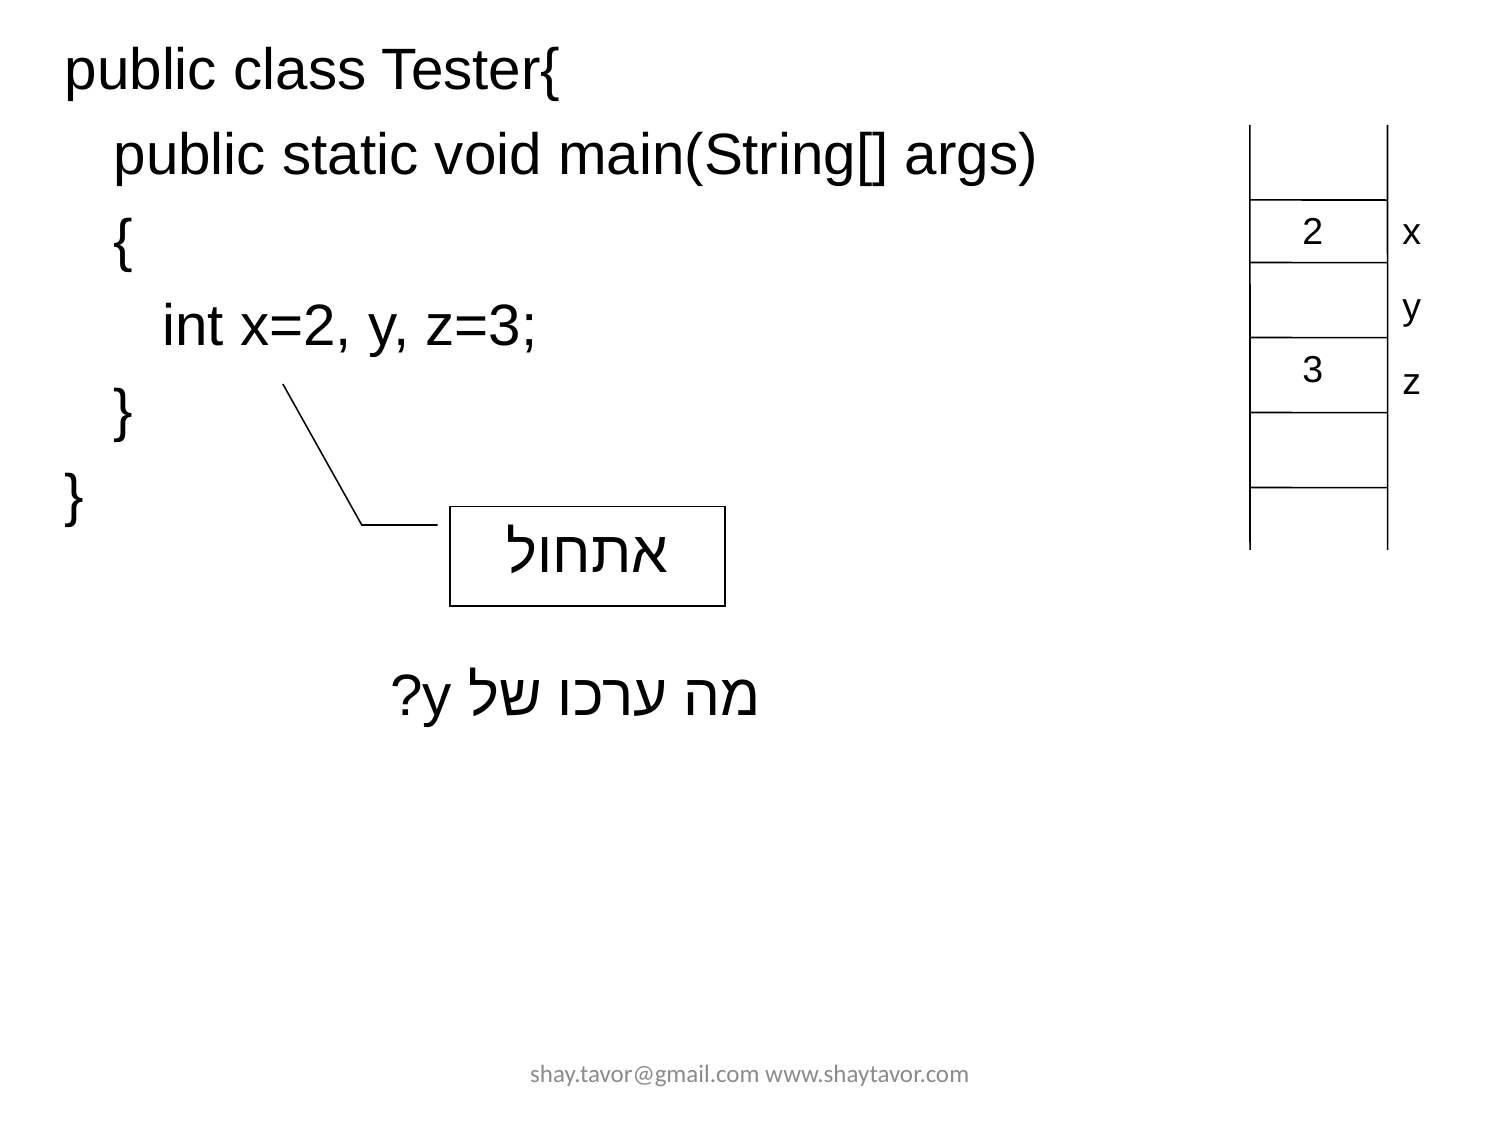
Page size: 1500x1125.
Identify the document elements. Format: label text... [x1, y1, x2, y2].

text_box public class Tester{ public static void main(String[] args) { int x=2, y, z=3; } } [50, 37, 1075, 534]
text_box 2 [1287, 199, 1375, 260]
text_box x [1387, 199, 1475, 260]
text_box y [1387, 274, 1475, 335]
text_box z [1387, 349, 1475, 410]
footer shay.tavor@gmail.com www.shaytavor.com [512, 1042, 988, 1103]
text_box אתחול [450, 506, 726, 607]
text_box 3 [1287, 337, 1375, 398]
text_box מה ערכו של y? [362, 650, 775, 735]
